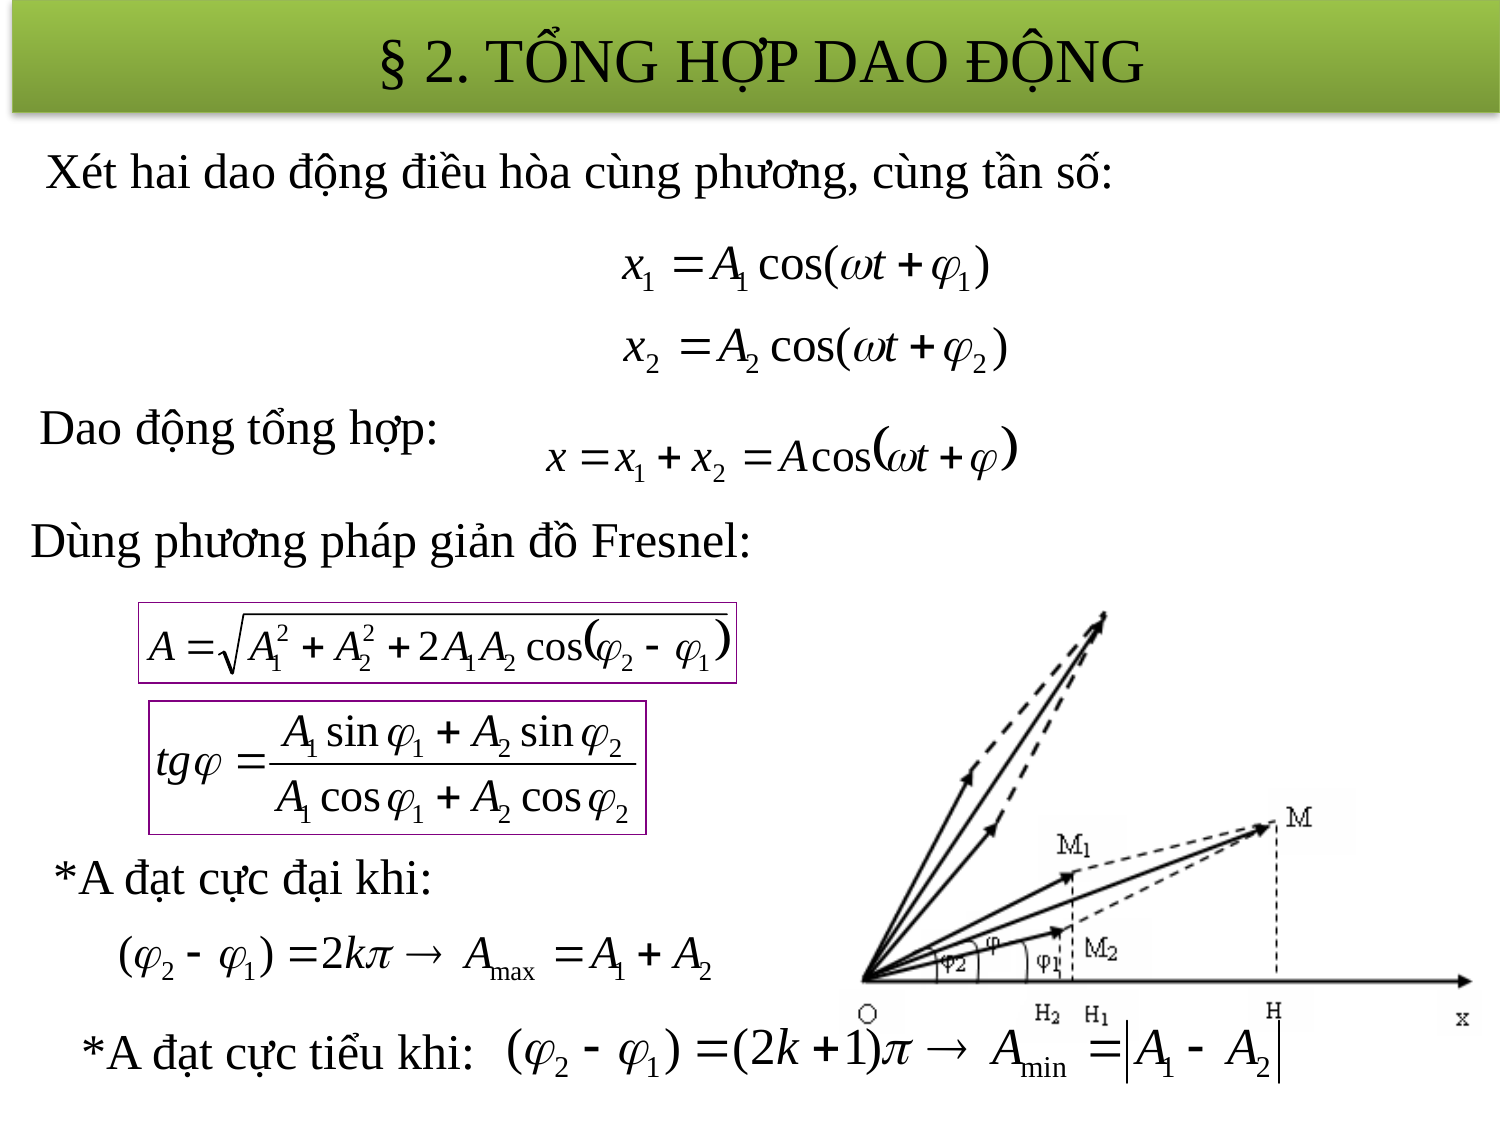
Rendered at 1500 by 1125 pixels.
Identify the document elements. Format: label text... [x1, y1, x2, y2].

text_box *A đạt cực đại khi: [39, 837, 450, 913]
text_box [613, 312, 1020, 383]
text_box *A đạt cực tiểu khi: [66, 1012, 491, 1088]
text_box Dùng phương pháp giản đồ Fresnel: [15, 499, 768, 575]
text_box [12, 0, 1500, 113]
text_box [149, 701, 646, 834]
text_box § 2. TỔNG HỢP DAO ĐỘNG [24, 12, 1500, 103]
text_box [499, 1008, 1293, 1096]
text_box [112, 921, 720, 993]
text_box Xét hai dao động điều hòa cùng phương, cùng tần số: [30, 131, 1131, 206]
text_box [537, 424, 1019, 491]
text_box Dao động tổng hợp: [24, 387, 580, 463]
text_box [138, 603, 736, 683]
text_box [612, 229, 1002, 301]
picture [839, 610, 1500, 1046]
